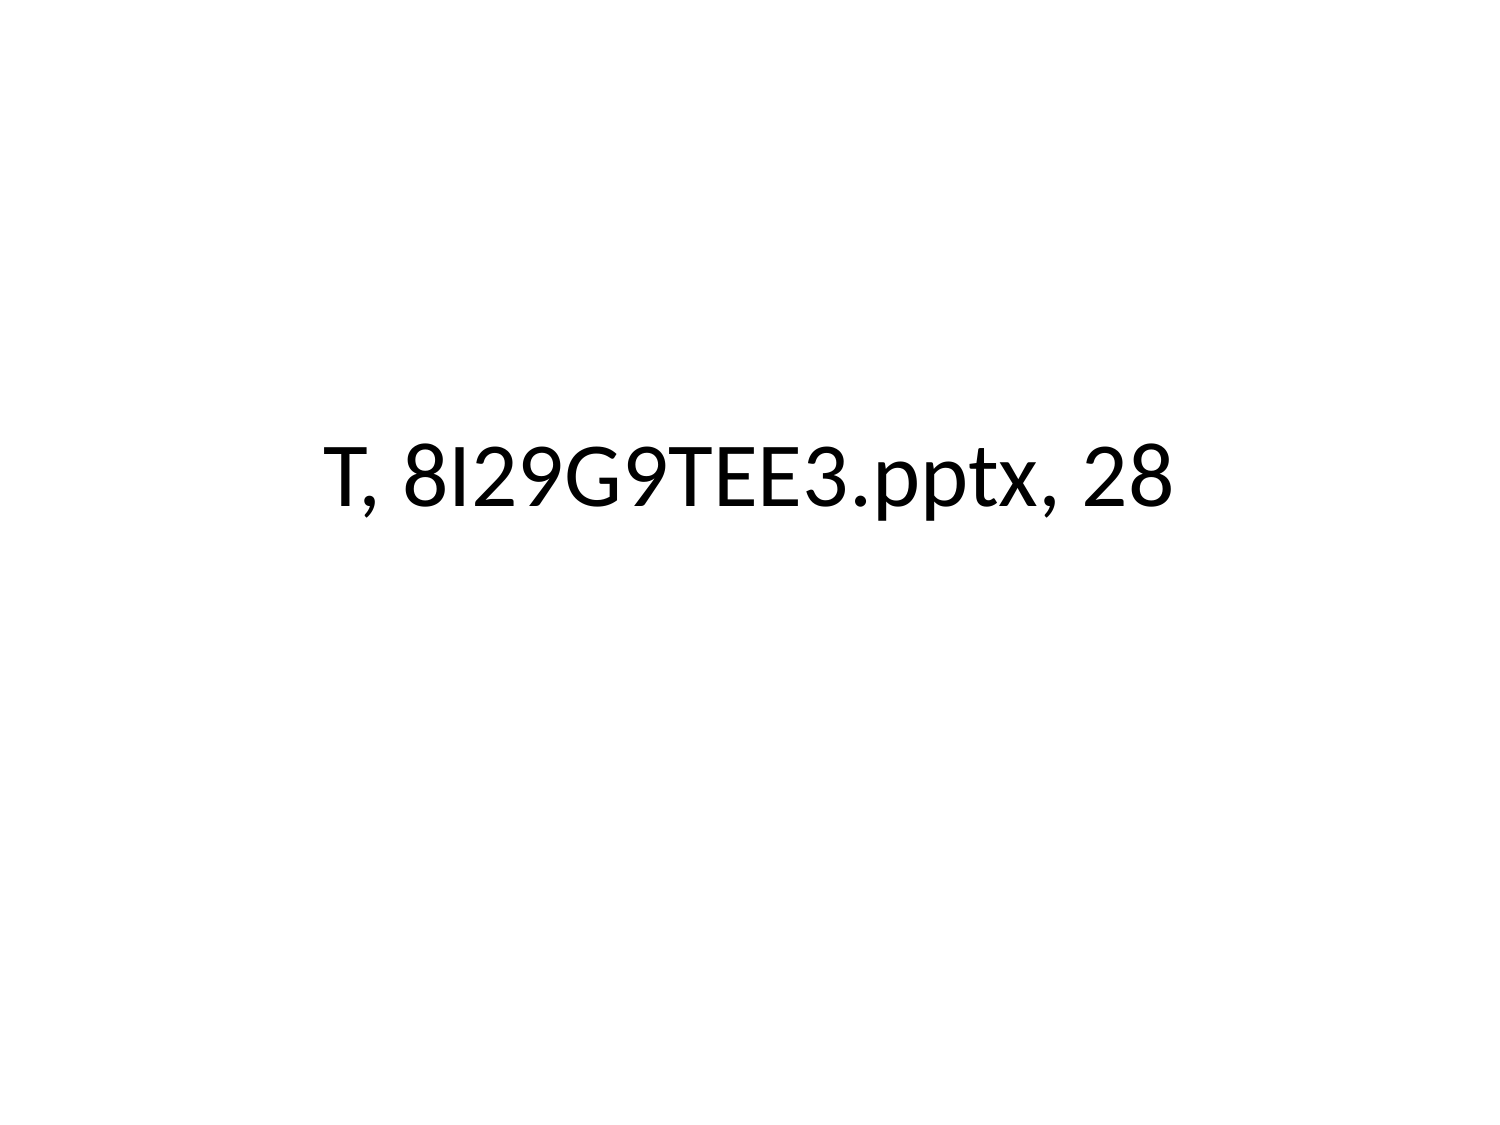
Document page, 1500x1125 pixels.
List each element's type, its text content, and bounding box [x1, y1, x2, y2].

title T, 8I29G9TEE3.pptx, 28 [112, 349, 1388, 591]
